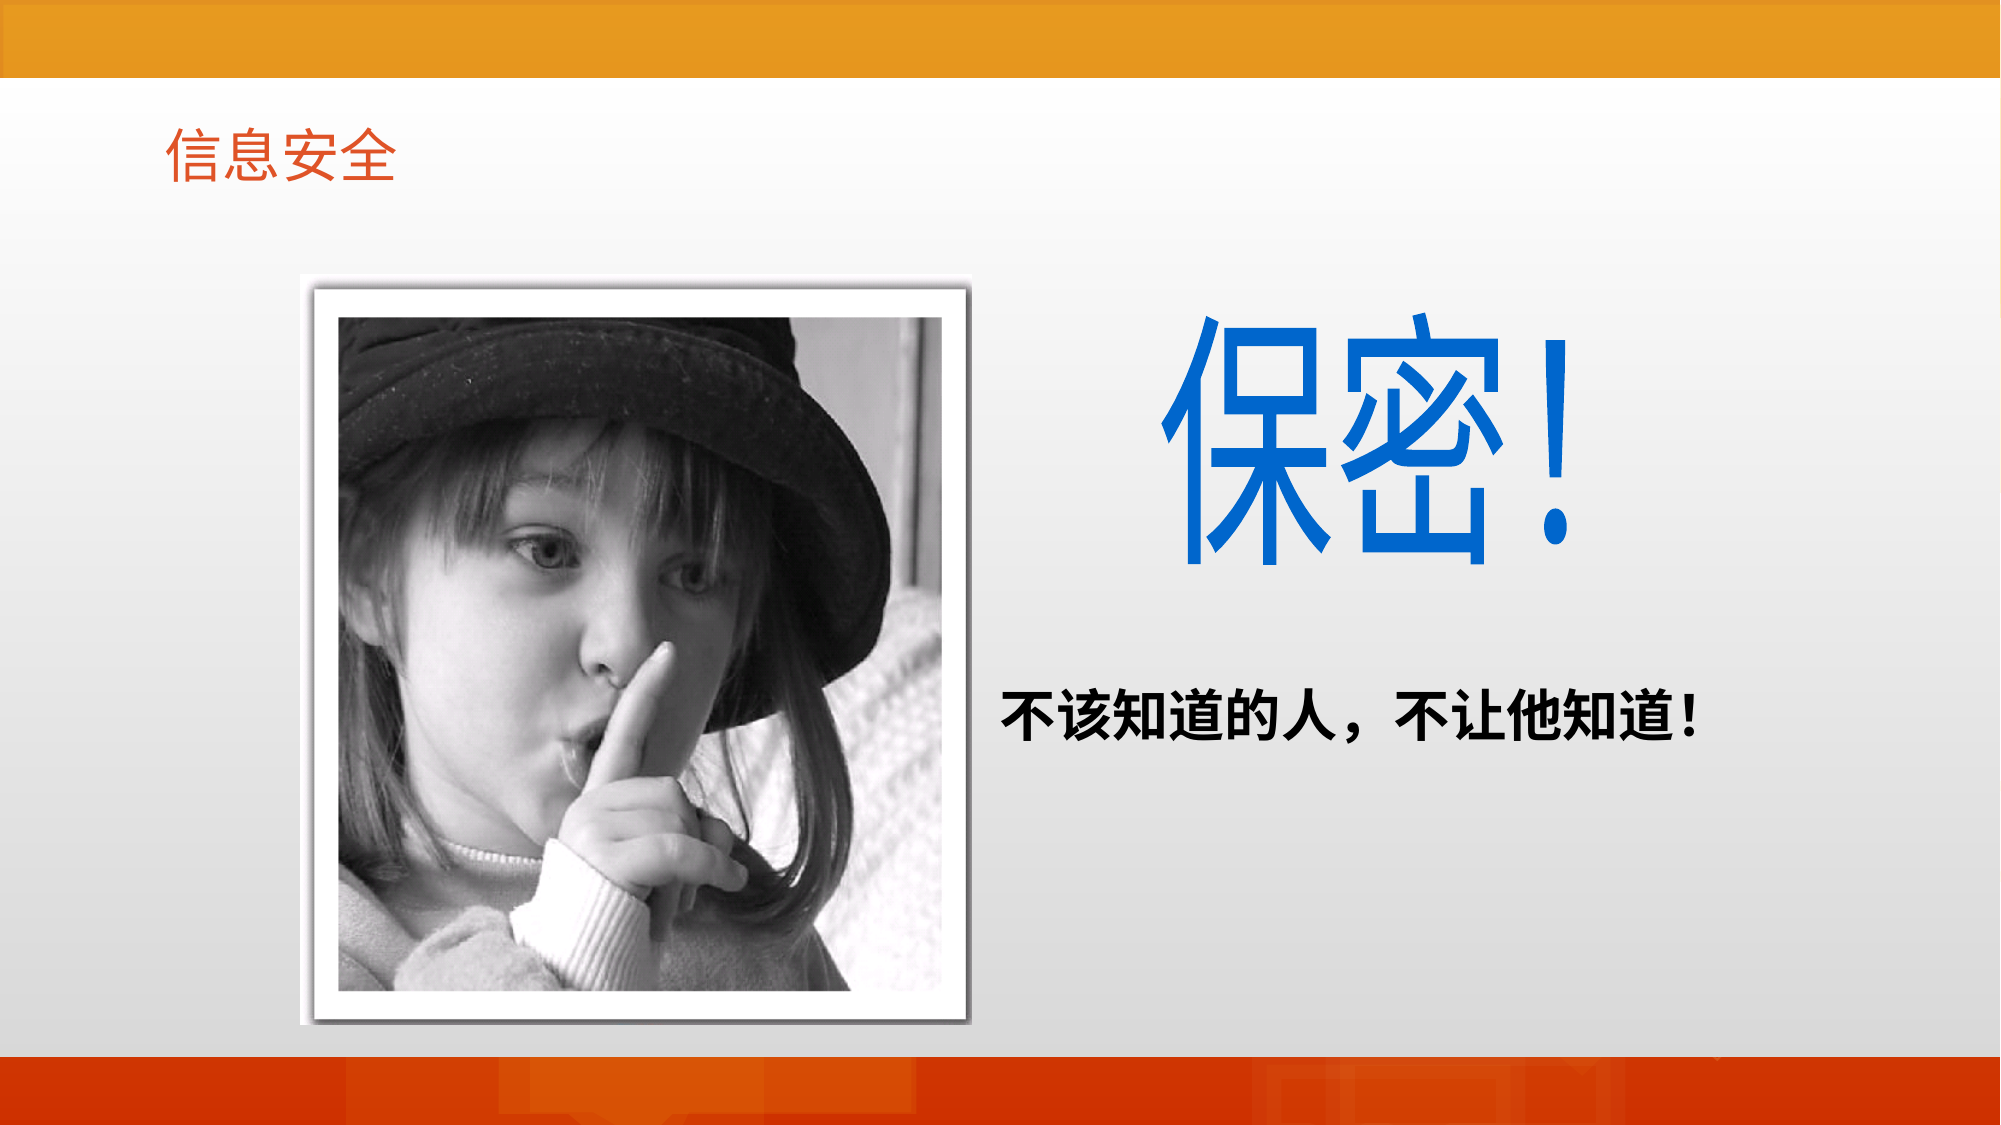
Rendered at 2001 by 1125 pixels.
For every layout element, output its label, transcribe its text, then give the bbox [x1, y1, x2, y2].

picture [299, 274, 972, 1025]
text_box 不该知道的人，不让他知道！ [984, 675, 1756, 758]
text_box [0, 78, 2000, 1057]
text_box 信息安全 [148, 116, 1047, 197]
